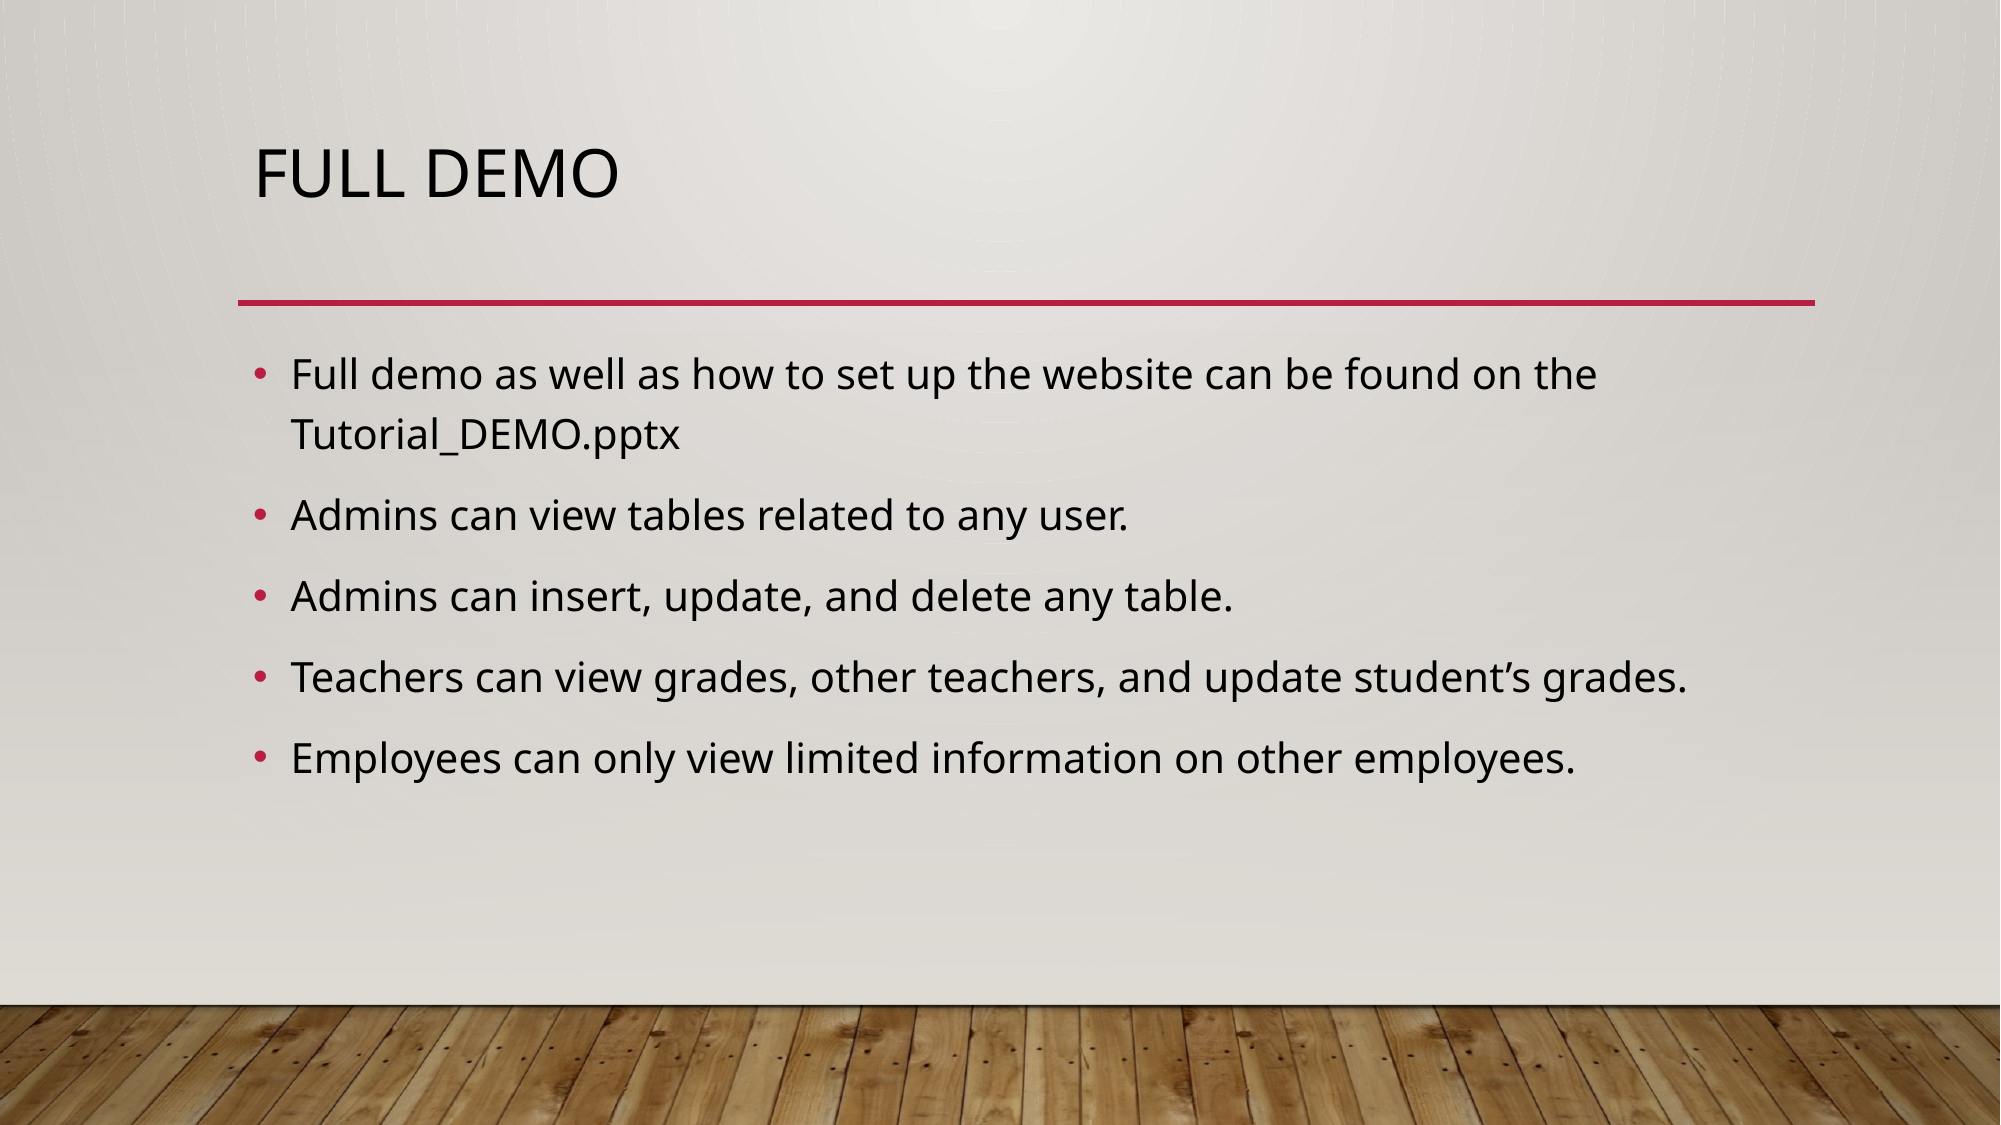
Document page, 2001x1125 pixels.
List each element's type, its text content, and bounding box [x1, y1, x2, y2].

picture [0, 1005, 2000, 1125]
title Full demo [238, 131, 1814, 305]
list Full demo as well as how to set up the website can be found on the Tutorial_DEMO.pptx Admins can view tables related to any user. Admins can insert, update, and delete any table. Teachers can view grades, other teachers, and update student’s grades. Employees can only view limited information on other employees. [238, 330, 1814, 897]
